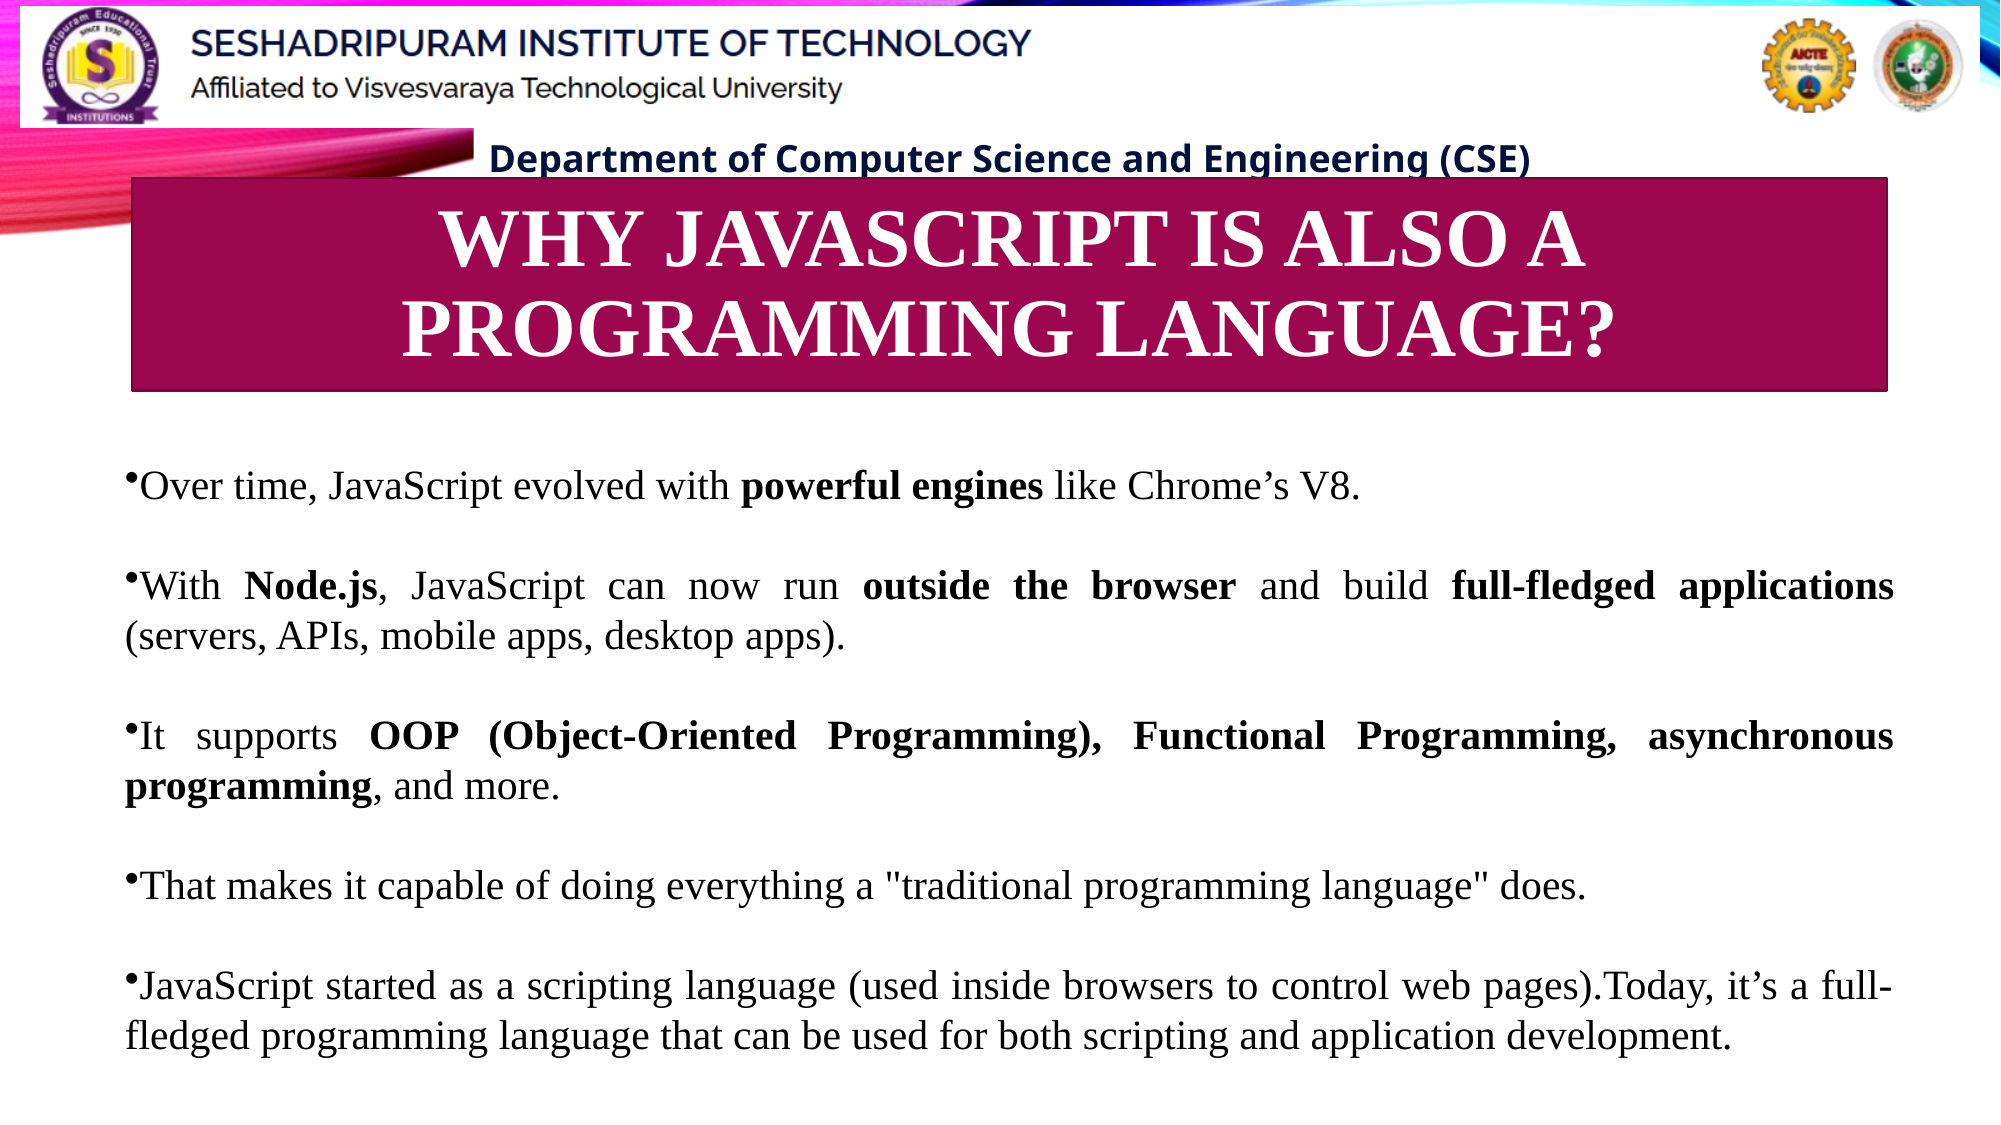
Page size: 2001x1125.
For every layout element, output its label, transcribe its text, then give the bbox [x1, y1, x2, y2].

title Why JavaScript is Also a Programming Language? [131, 177, 1888, 392]
list Over time, JavaScript evolved with powerful engines like Chrome’s V8. With Node.js, JavaScript can now run outside the browser and build full-fledged applications (servers, APIs, mobile apps, desktop apps). It supports OOP (Object-Oriented Programming), Functional Programming, asynchronous programming, and more. That makes it capable of doing everything a "traditional programming language" does. JavaScript started as a scripting language (used inside browsers to control web pages).Today, it’s a full-fledged programming language that can be used for both scripting and application development. [109, 431, 1910, 1085]
picture [0, 0, 2000, 237]
